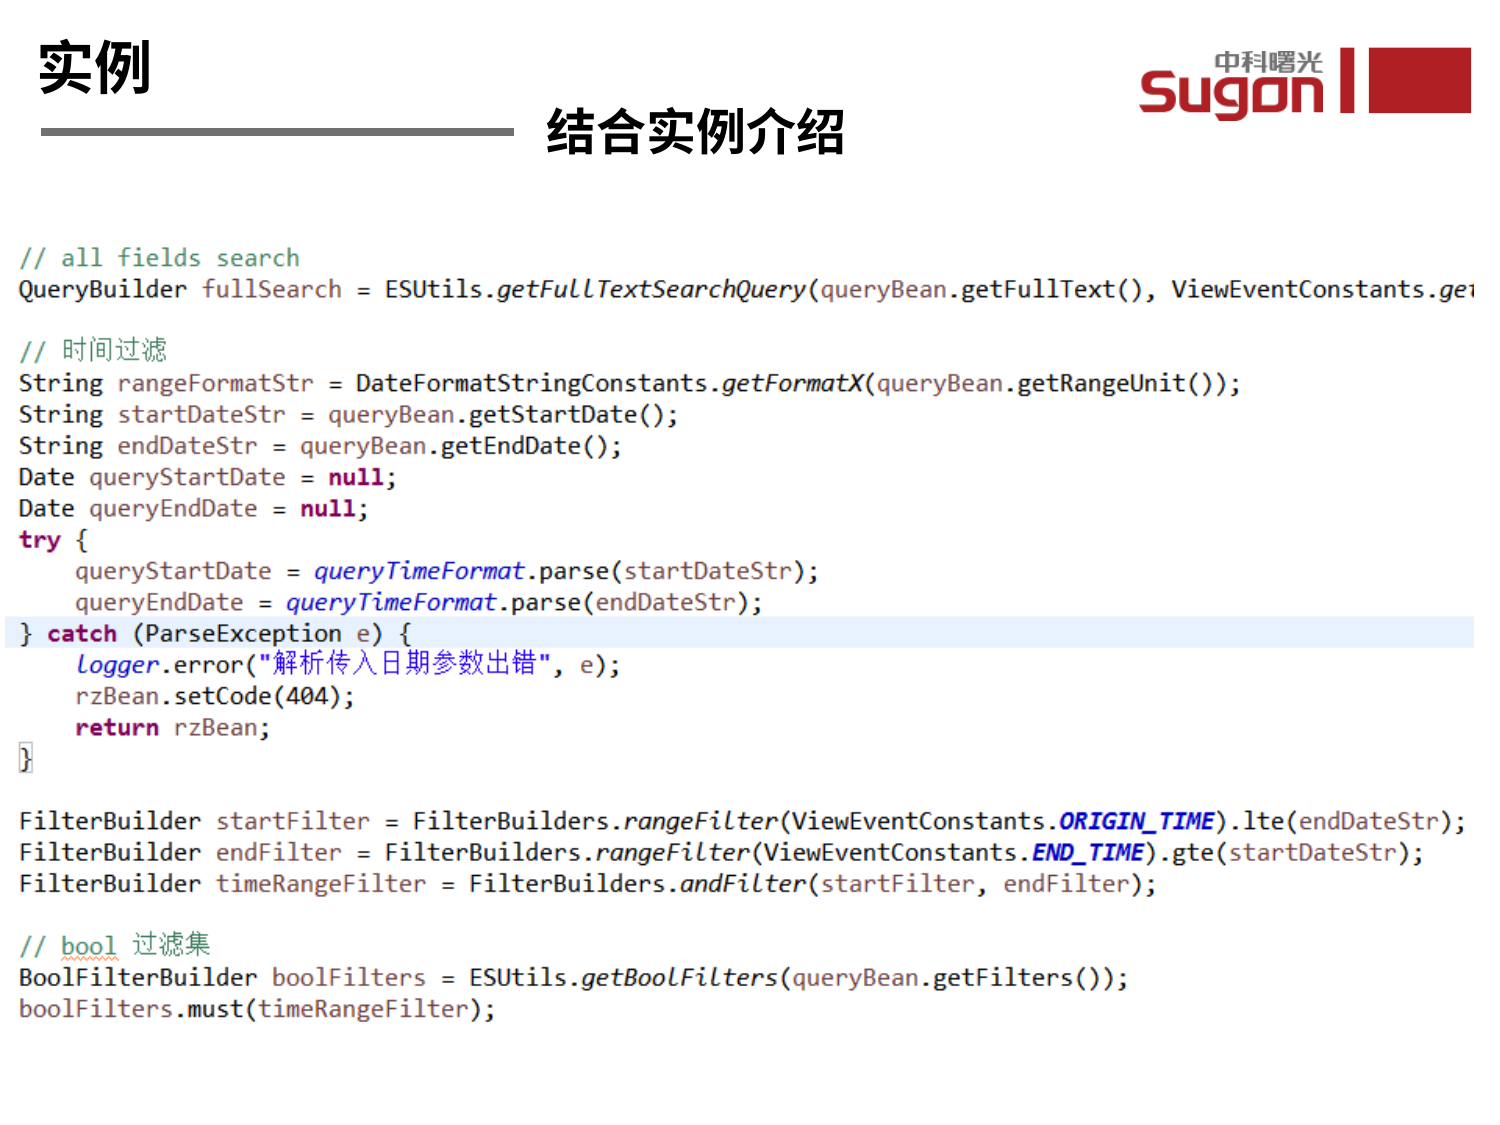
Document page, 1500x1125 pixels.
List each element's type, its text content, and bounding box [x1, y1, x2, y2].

picture [4, 243, 1474, 1033]
list 实例 [28, 18, 786, 114]
picture [1139, 51, 1323, 121]
text_box 结合实例介绍 [538, 92, 854, 168]
